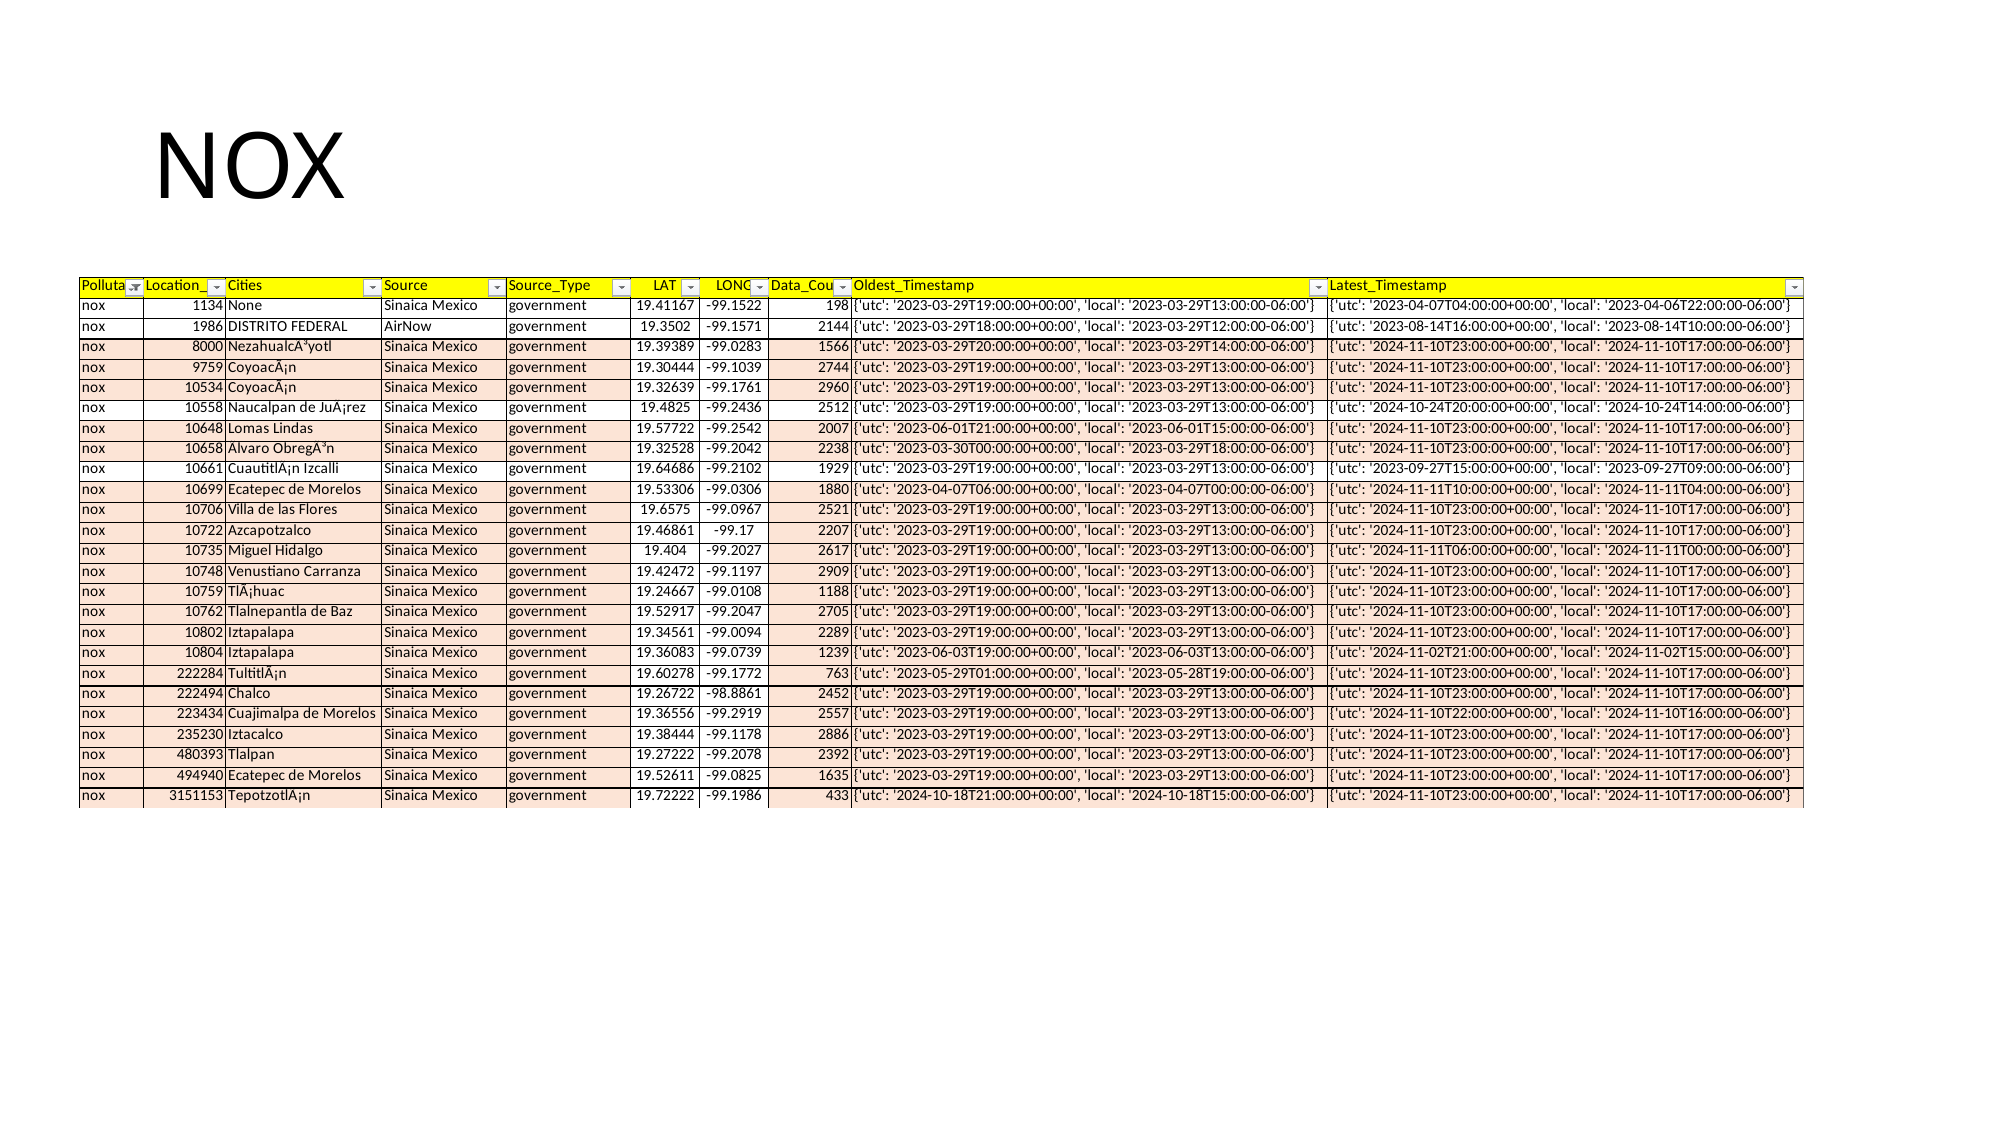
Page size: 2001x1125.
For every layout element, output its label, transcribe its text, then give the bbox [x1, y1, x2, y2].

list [78, 277, 1804, 809]
title NOX [137, 59, 1863, 278]
